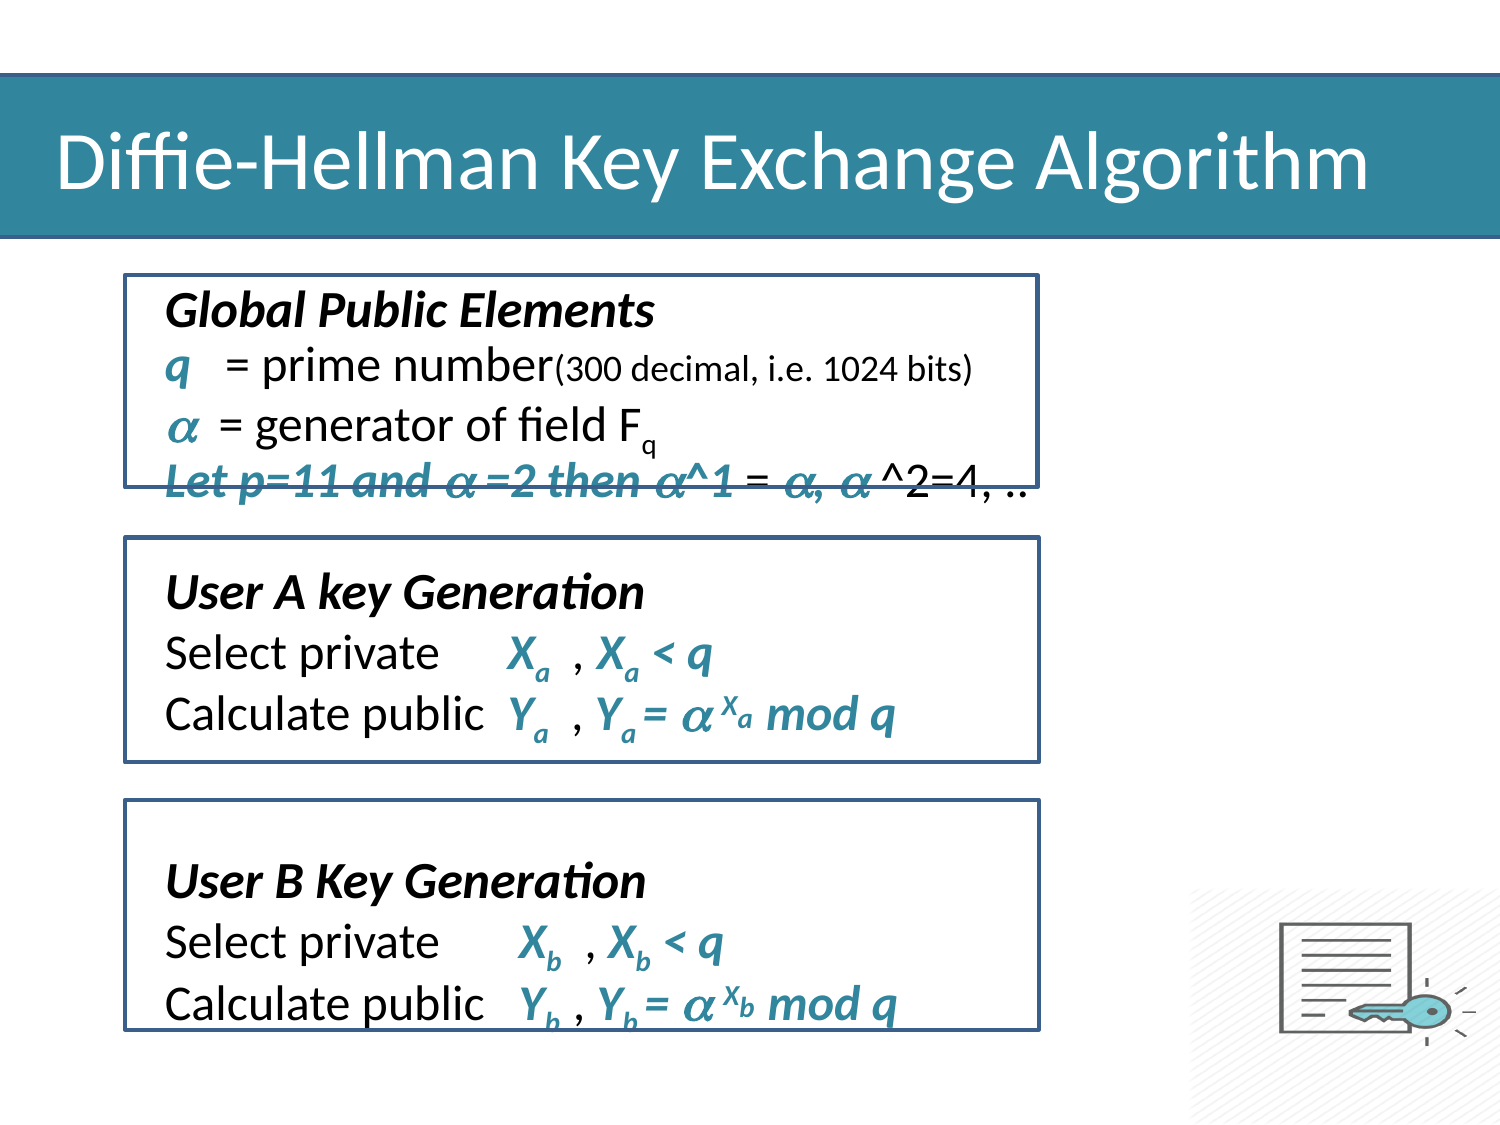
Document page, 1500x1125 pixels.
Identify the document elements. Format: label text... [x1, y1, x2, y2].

text_box Diffie-Hellman Key Exchange Algorithm [0, 73, 1500, 239]
text_box Global Public Elements q = prime number(300 decimal, i.e. 1024 bits)  = generator of field Fq Let p=11 and  =2 then ^1 = ,  ^2=4, .. User A key Generation Select private Xa , Xa < q Calculate public Ya , Ya =  Xa mod q User B Key Generation Select private Xb , Xb < q Calculate public Yb , Yb =  Xb mod q [0, 274, 1388, 1085]
text_box [123, 535, 1041, 764]
text_box [123, 273, 1040, 489]
text_box [123, 798, 1041, 1032]
picture [1187, 887, 1500, 1125]
